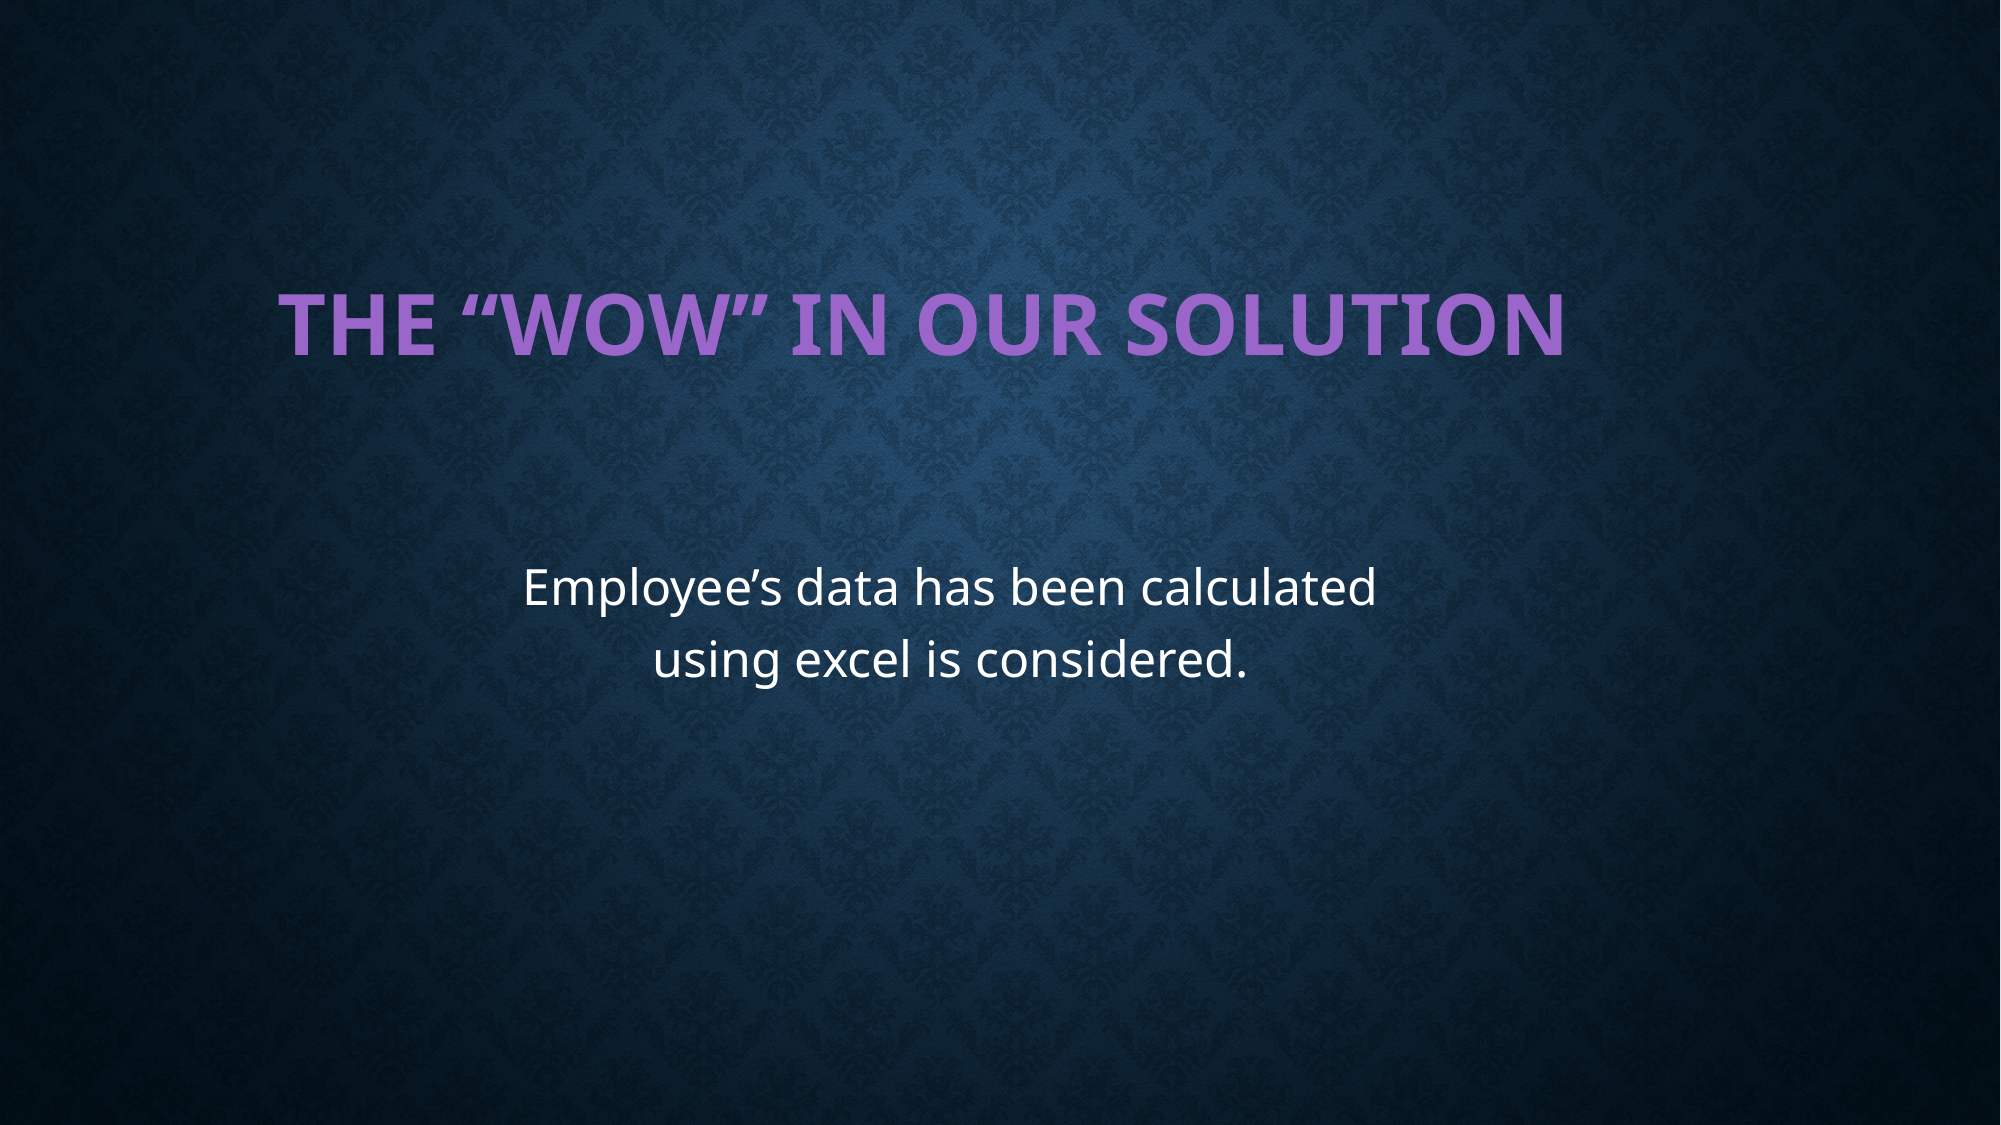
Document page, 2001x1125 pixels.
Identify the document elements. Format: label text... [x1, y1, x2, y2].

subtitle Employee’s data has been calculated using excel is considered. [505, 536, 1397, 821]
title The “wow” in our solution [261, 184, 1586, 382]
